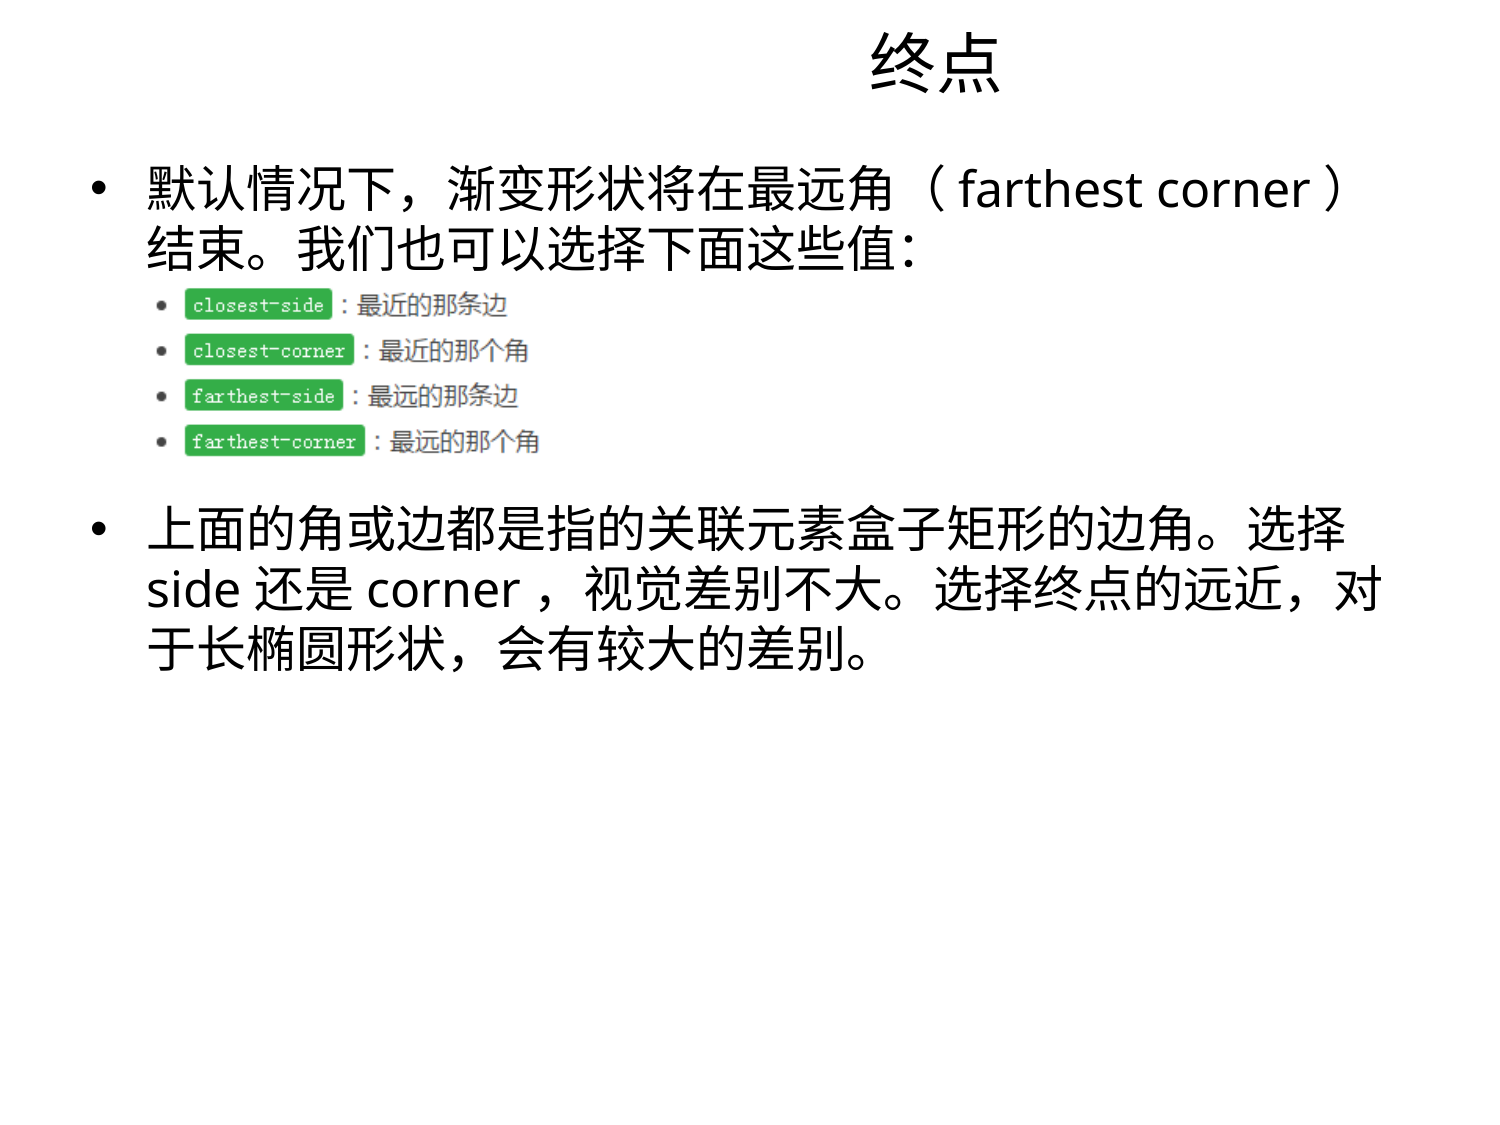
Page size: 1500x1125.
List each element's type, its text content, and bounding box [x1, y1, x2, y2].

list 默认情况下，渐变形状将在最远角（farthest corner）结束。我们也可以选择下面这些值： 上面的角或边都是指的关联元素盒子矩形的边角。选择side还是corner，视觉差别不大。选择终点的远近，对于长椭圆形状，会有较大的差别。 [75, 150, 1425, 1005]
picture [143, 276, 547, 473]
title 终点 [387, 4, 1485, 119]
